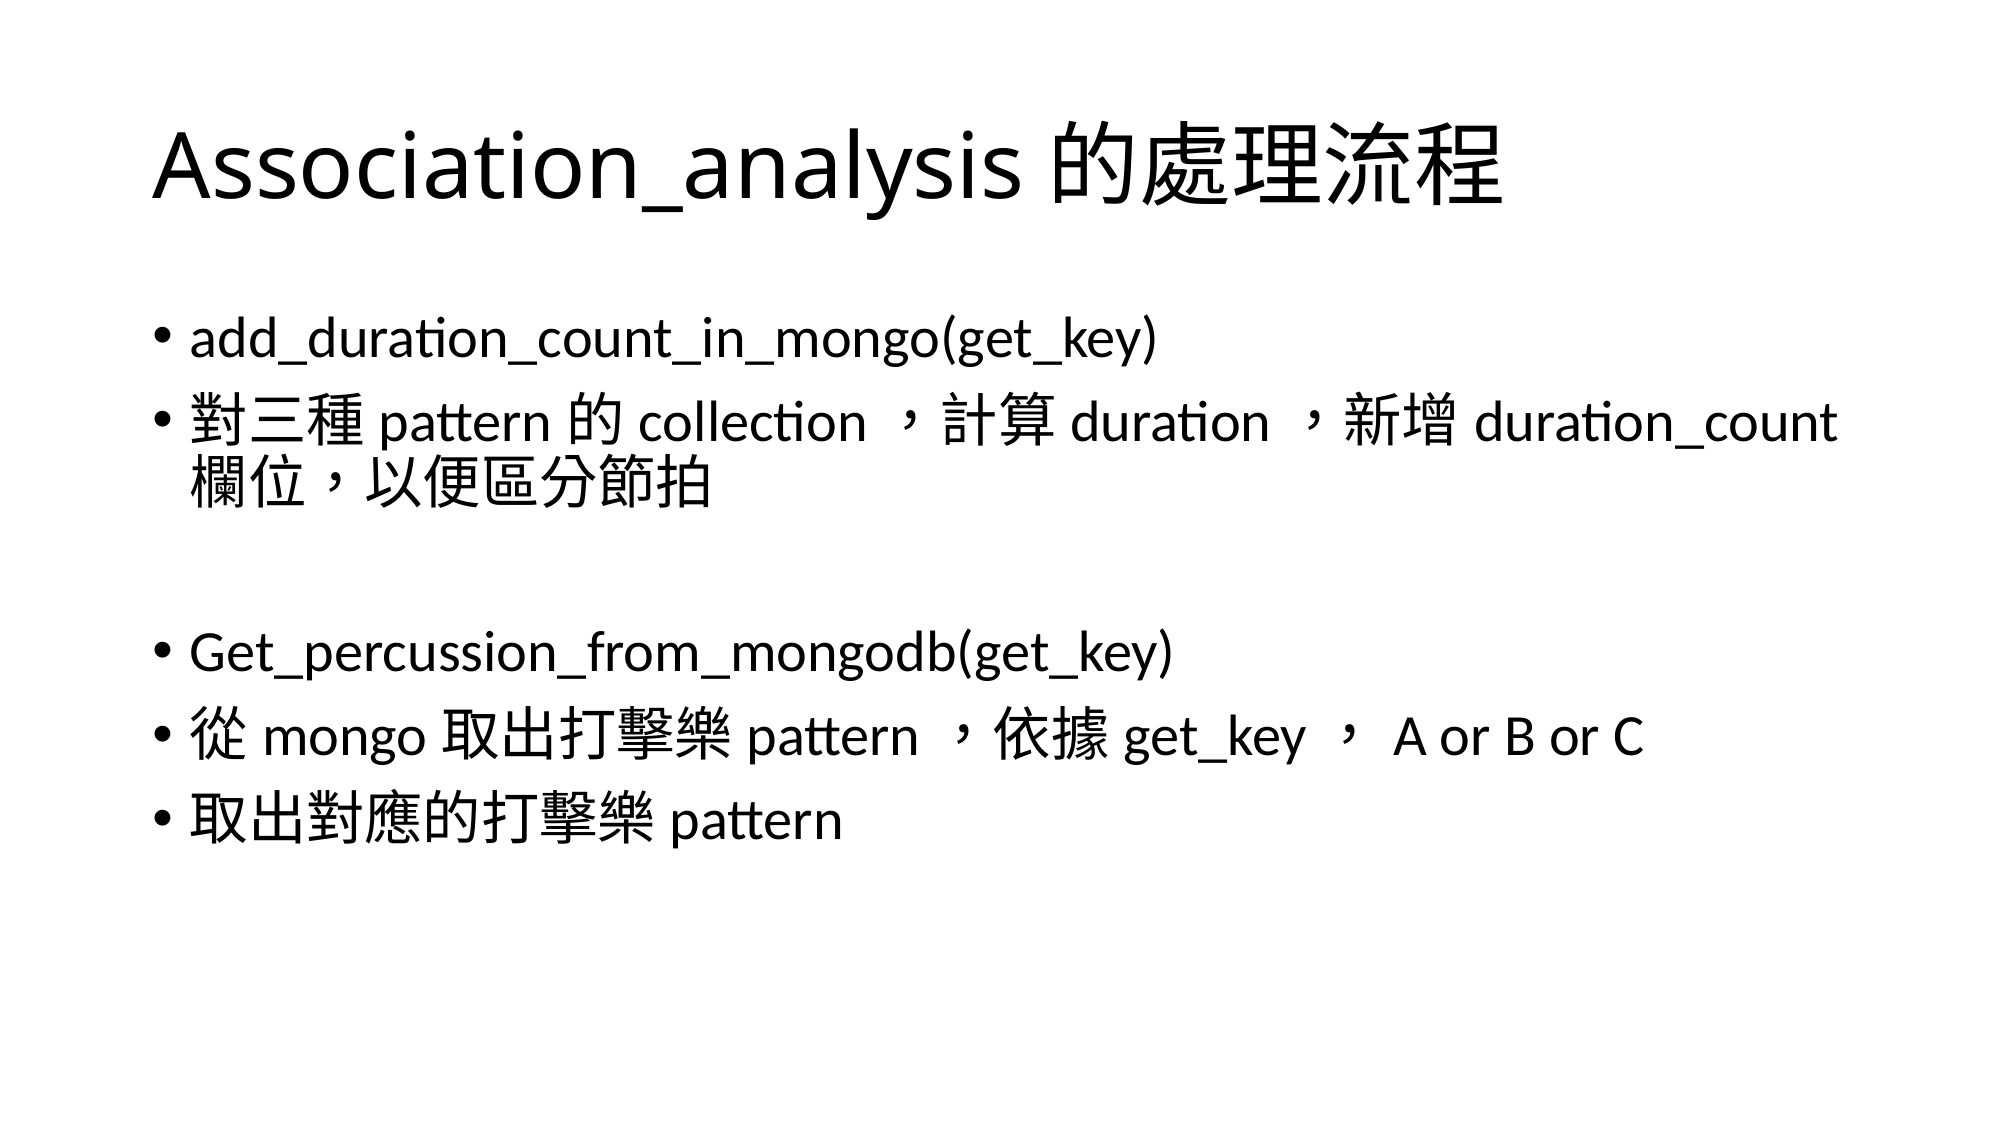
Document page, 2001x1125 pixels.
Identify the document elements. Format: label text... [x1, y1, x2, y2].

list add_duration_count_in_mongo(get_key) 對三種pattern的collection，計算duration，新增duration_count欄位，以便區分節拍 Get_percussion_from_mongodb(get_key) 從mongo取出打擊樂pattern，依據get_key，A or B or C 取出對應的打擊樂pattern [137, 299, 1863, 1014]
title Association_analysis的處理流程 [137, 59, 1863, 278]
